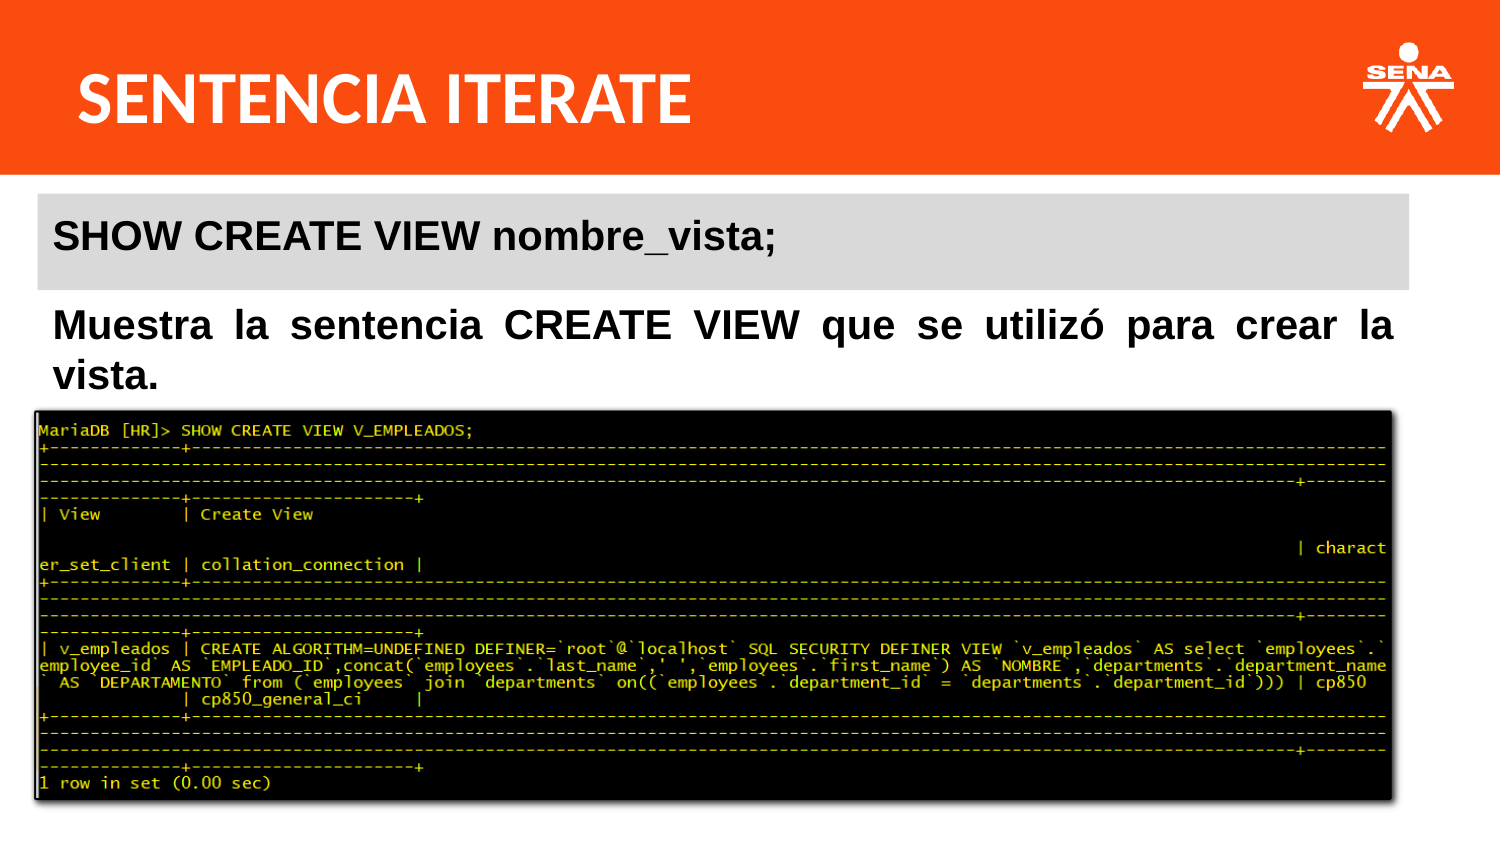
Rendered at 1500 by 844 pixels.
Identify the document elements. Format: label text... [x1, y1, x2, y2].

text_box SENTENCIA ITERATE [62, 40, 952, 147]
picture [0, 0, 1500, 844]
text_box SHOW CREATE VIEW nombre_vista; [37, 193, 1410, 282]
text_box Muestra la sentencia CREATE VIEW que se utilizó para crear la vista. [37, 282, 1410, 400]
